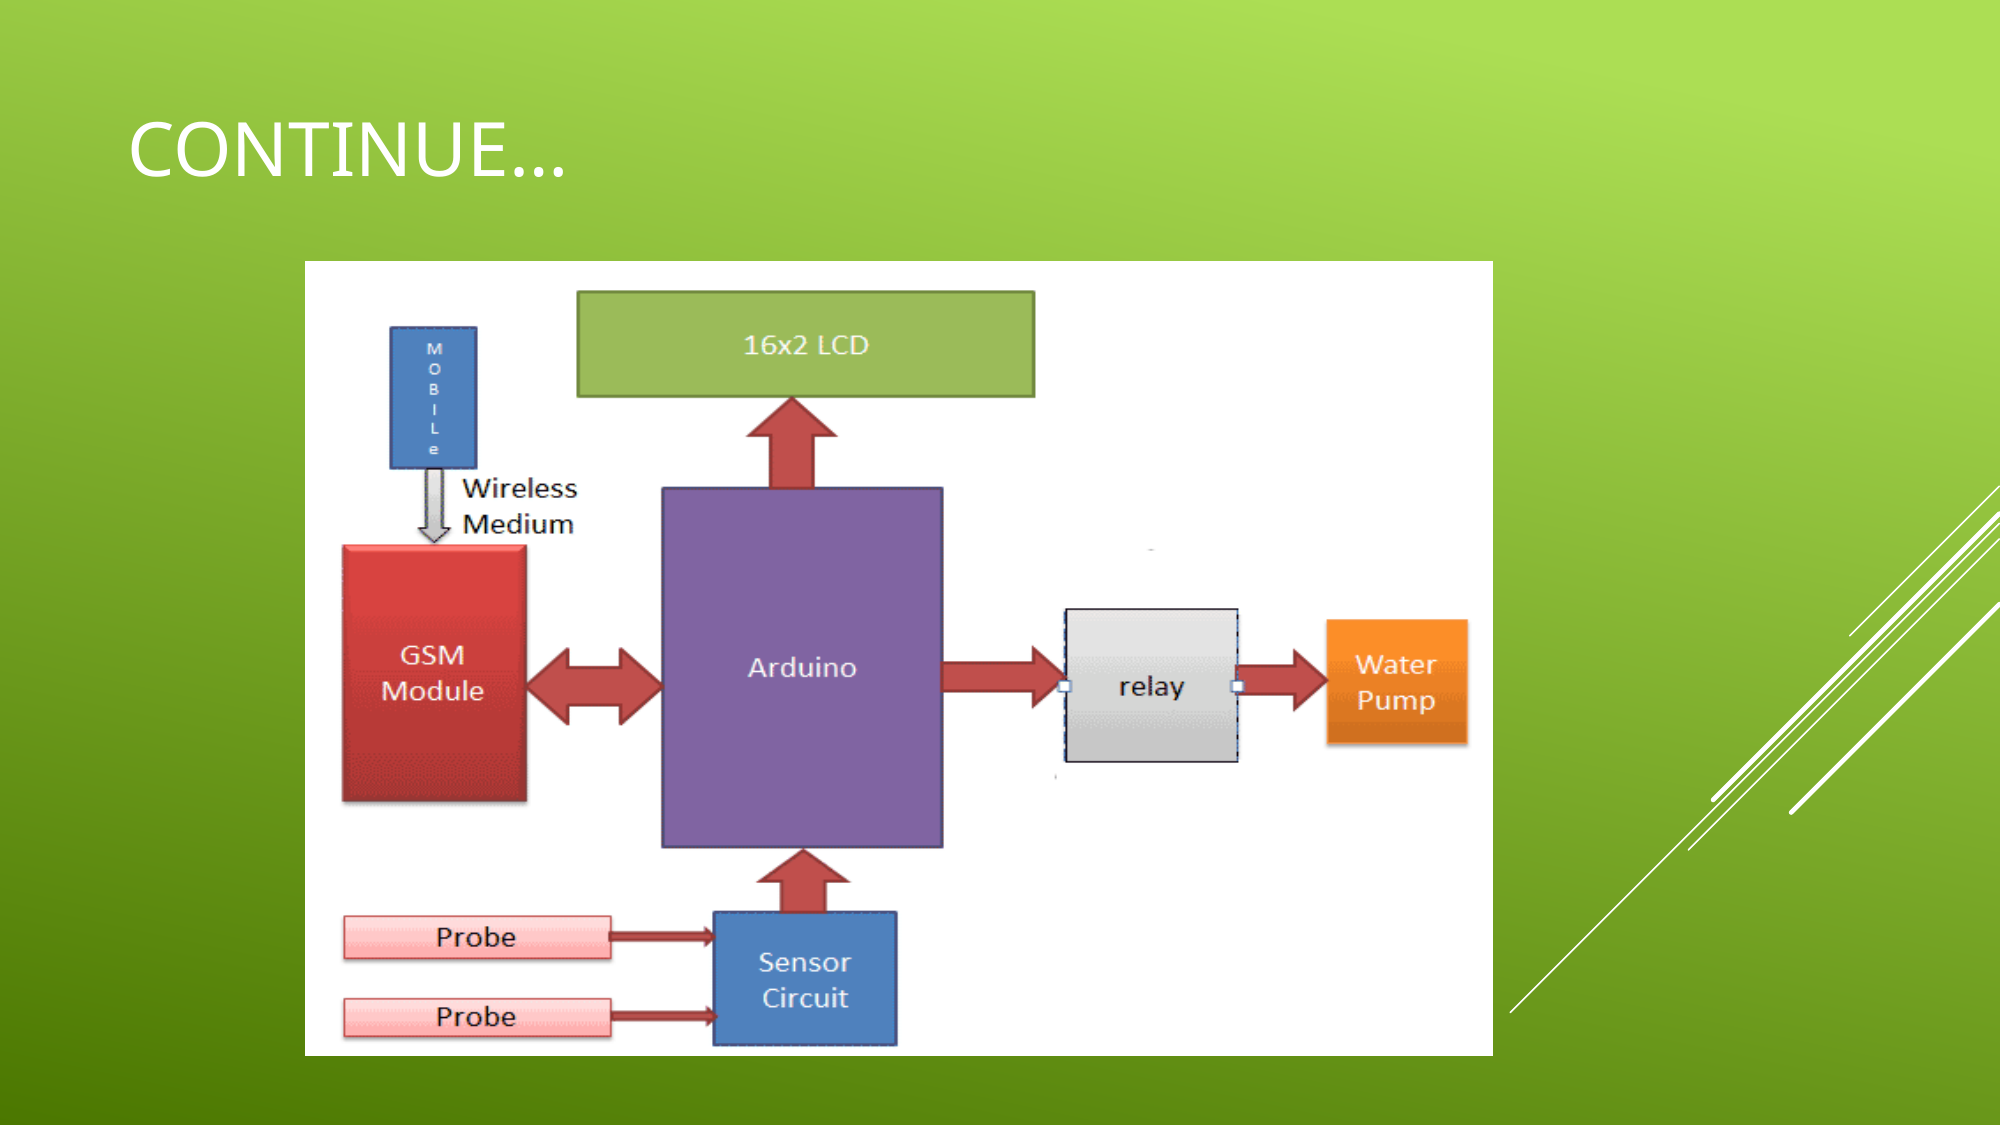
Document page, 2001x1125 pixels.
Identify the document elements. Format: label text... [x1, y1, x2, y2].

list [304, 261, 1493, 1056]
title Continue… [112, 22, 1513, 271]
